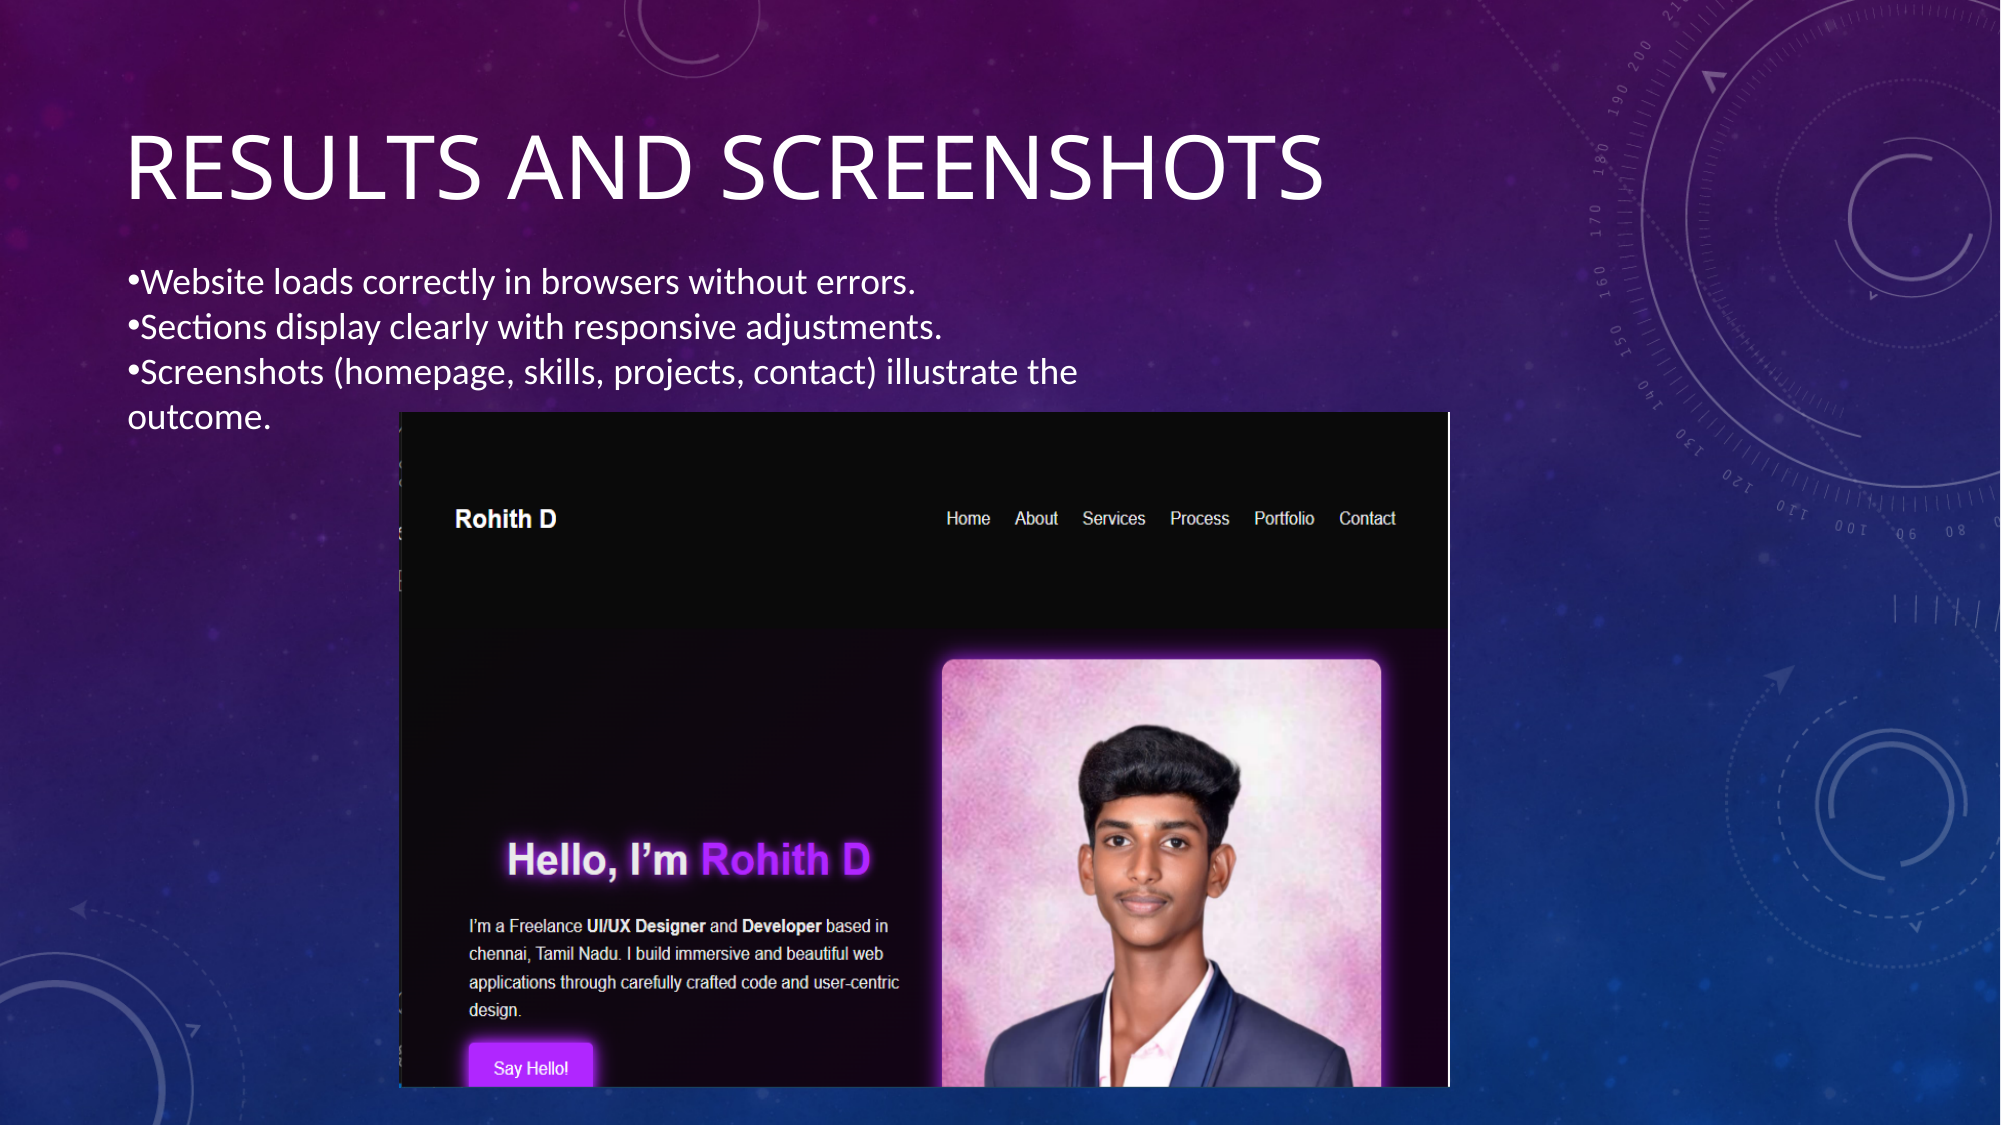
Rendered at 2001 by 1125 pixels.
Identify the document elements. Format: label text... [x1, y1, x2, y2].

title RESULTS AND SCREENSHOTS [121, 67, 1600, 258]
text_box Website loads correctly in browsers without errors. Sections display clearly with responsive adjustments. Screenshots (homepage, skills, projects, contact) illustrate the outcome. [112, 249, 1113, 445]
text_box [1113, 386, 1850, 543]
picture [0, 0, 2001, 1125]
